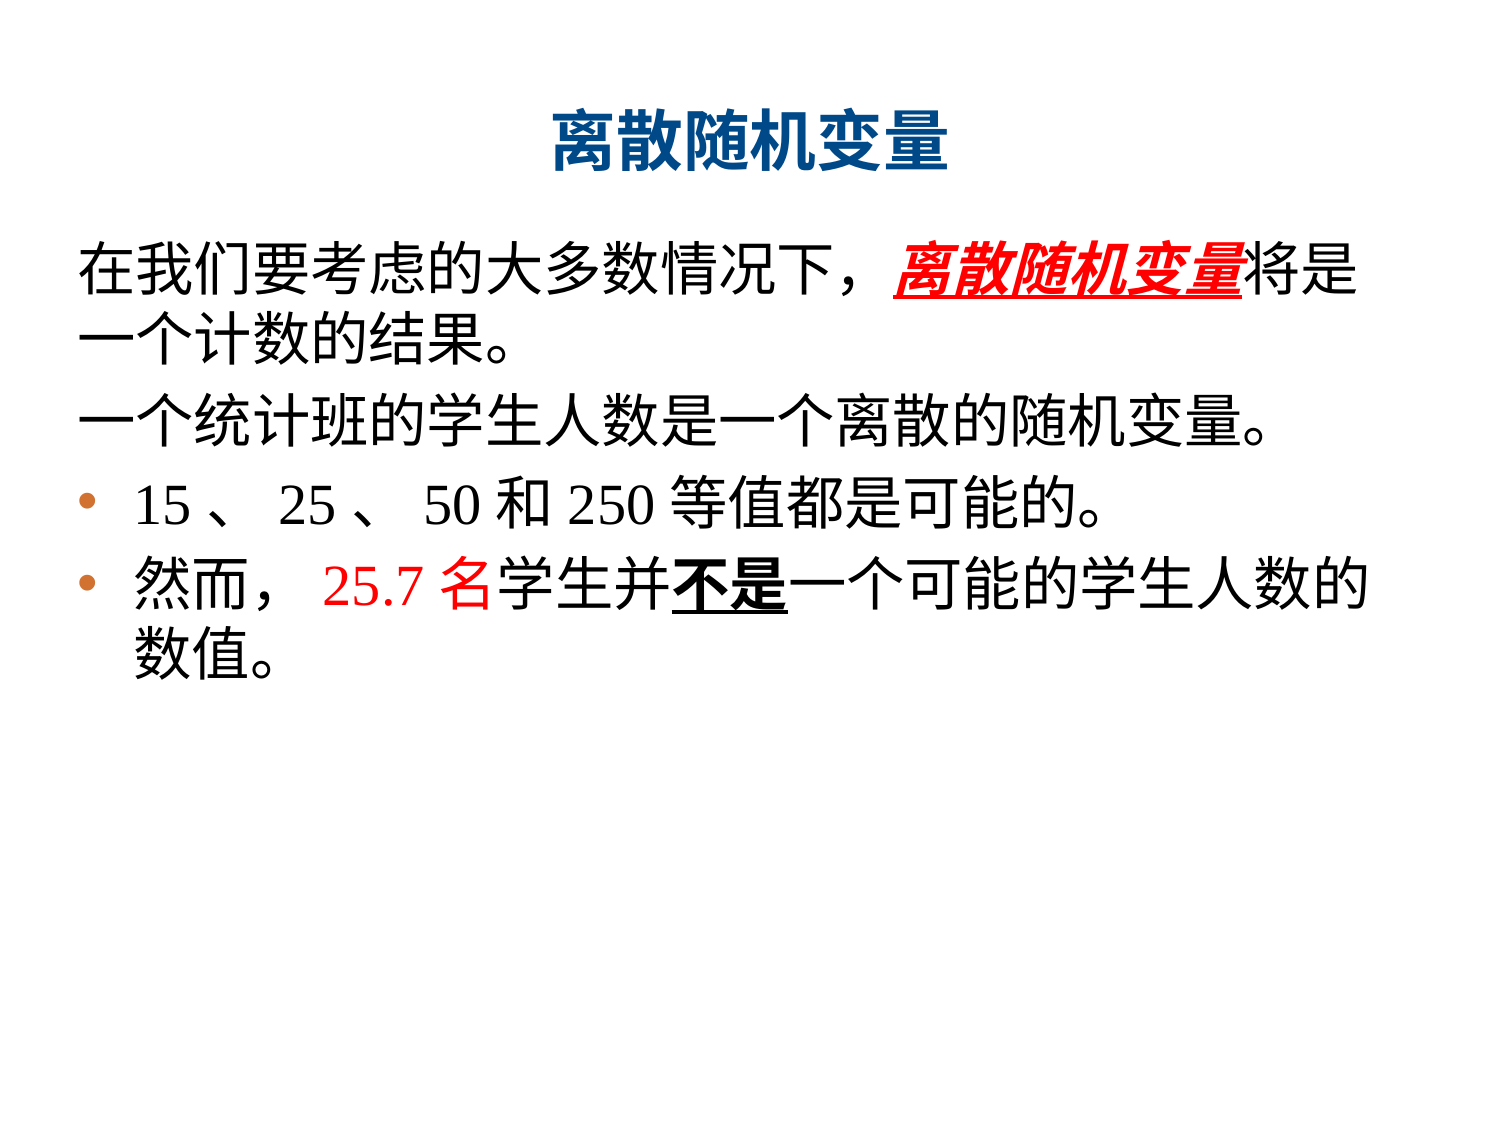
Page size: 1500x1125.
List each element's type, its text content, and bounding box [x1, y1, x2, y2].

title 离散随机变量 [75, 45, 1425, 233]
list 在我们要考虑的大多数情况下，离散随机变量将是一个计数的结果。 一个统计班的学生人数是一个离散的随机变量。 15、25、50和250等值都是可能的。 然而，25.7名学生并不是一个可能的学生人数的数值。 [62, 224, 1413, 968]
